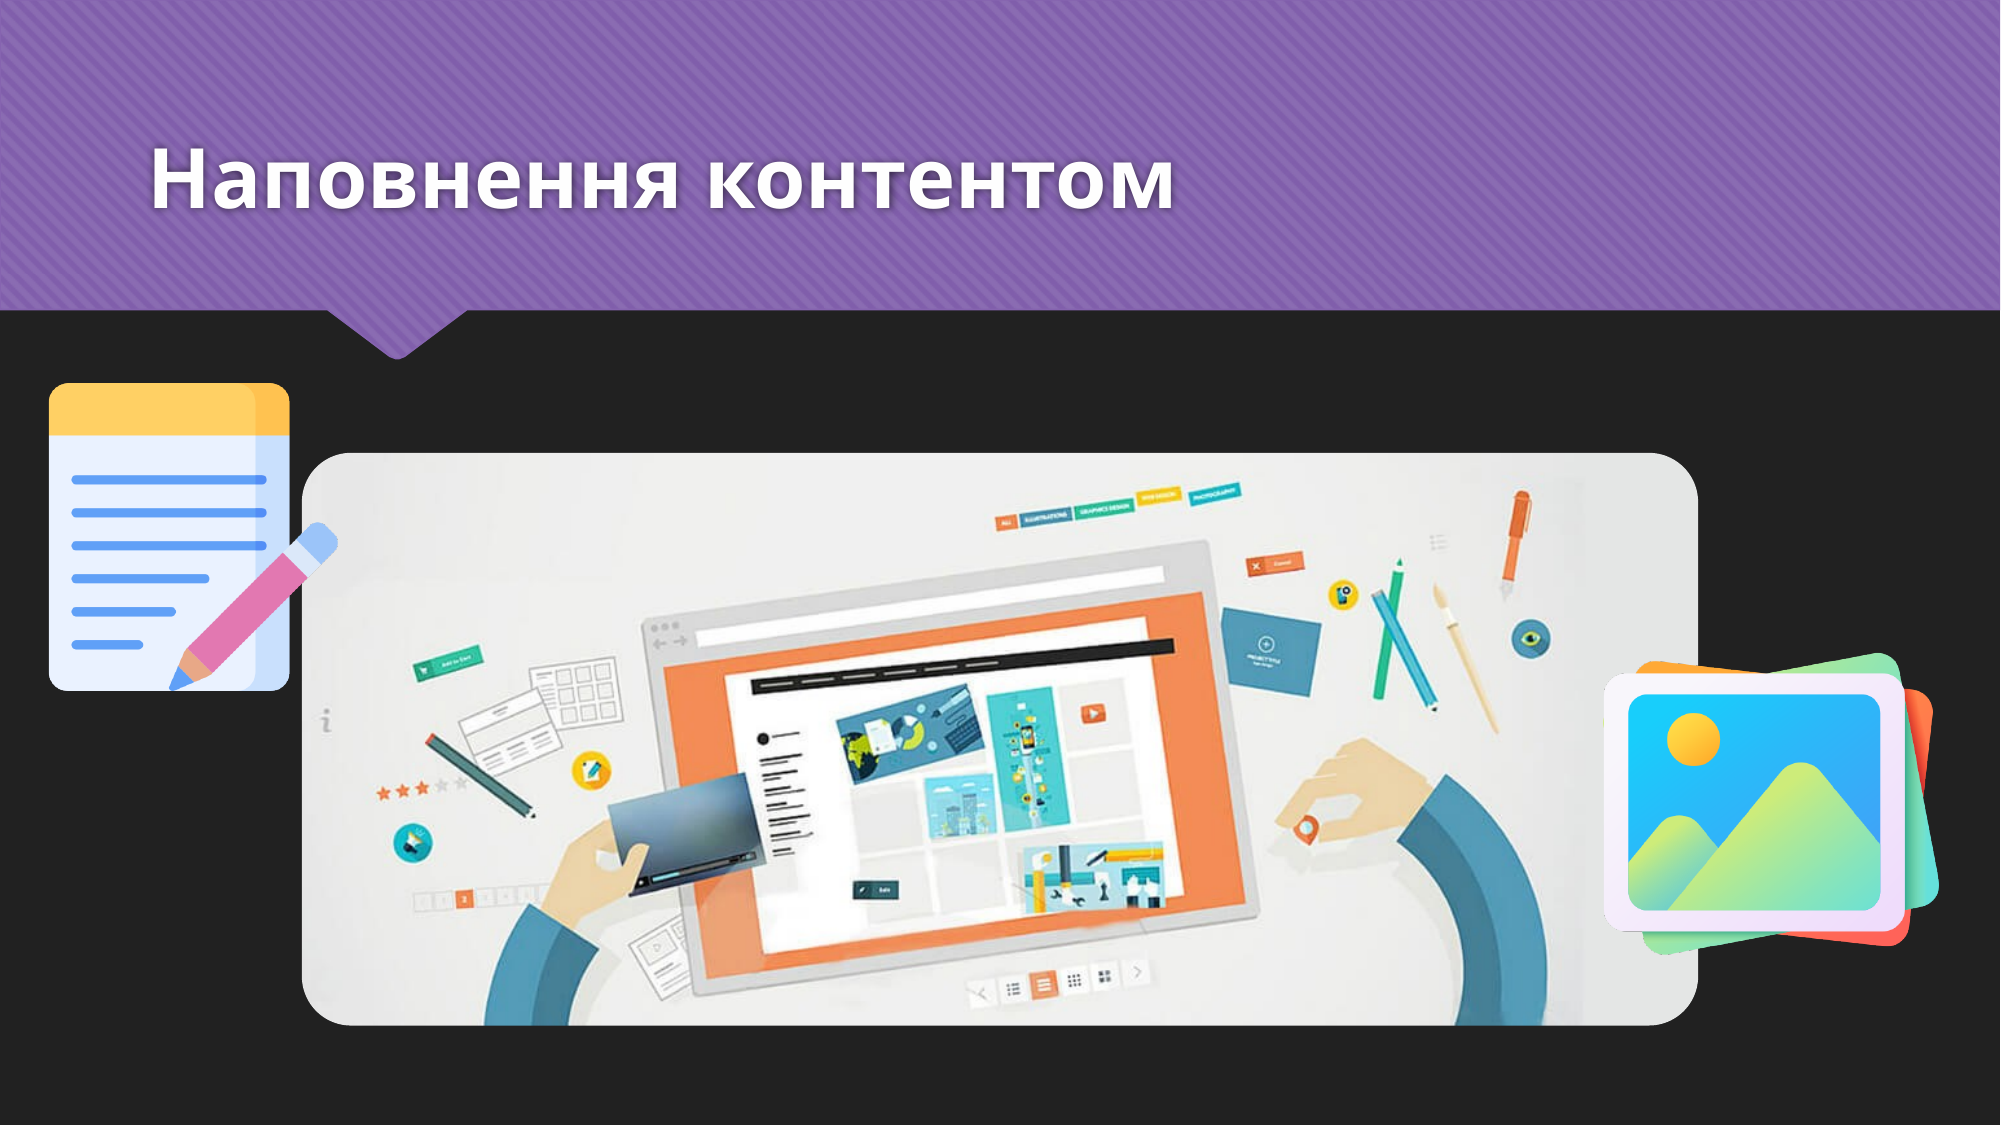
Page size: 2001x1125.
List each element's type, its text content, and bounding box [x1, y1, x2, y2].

title Наповнення контентом [132, 73, 1868, 233]
picture [38, 383, 1940, 1026]
